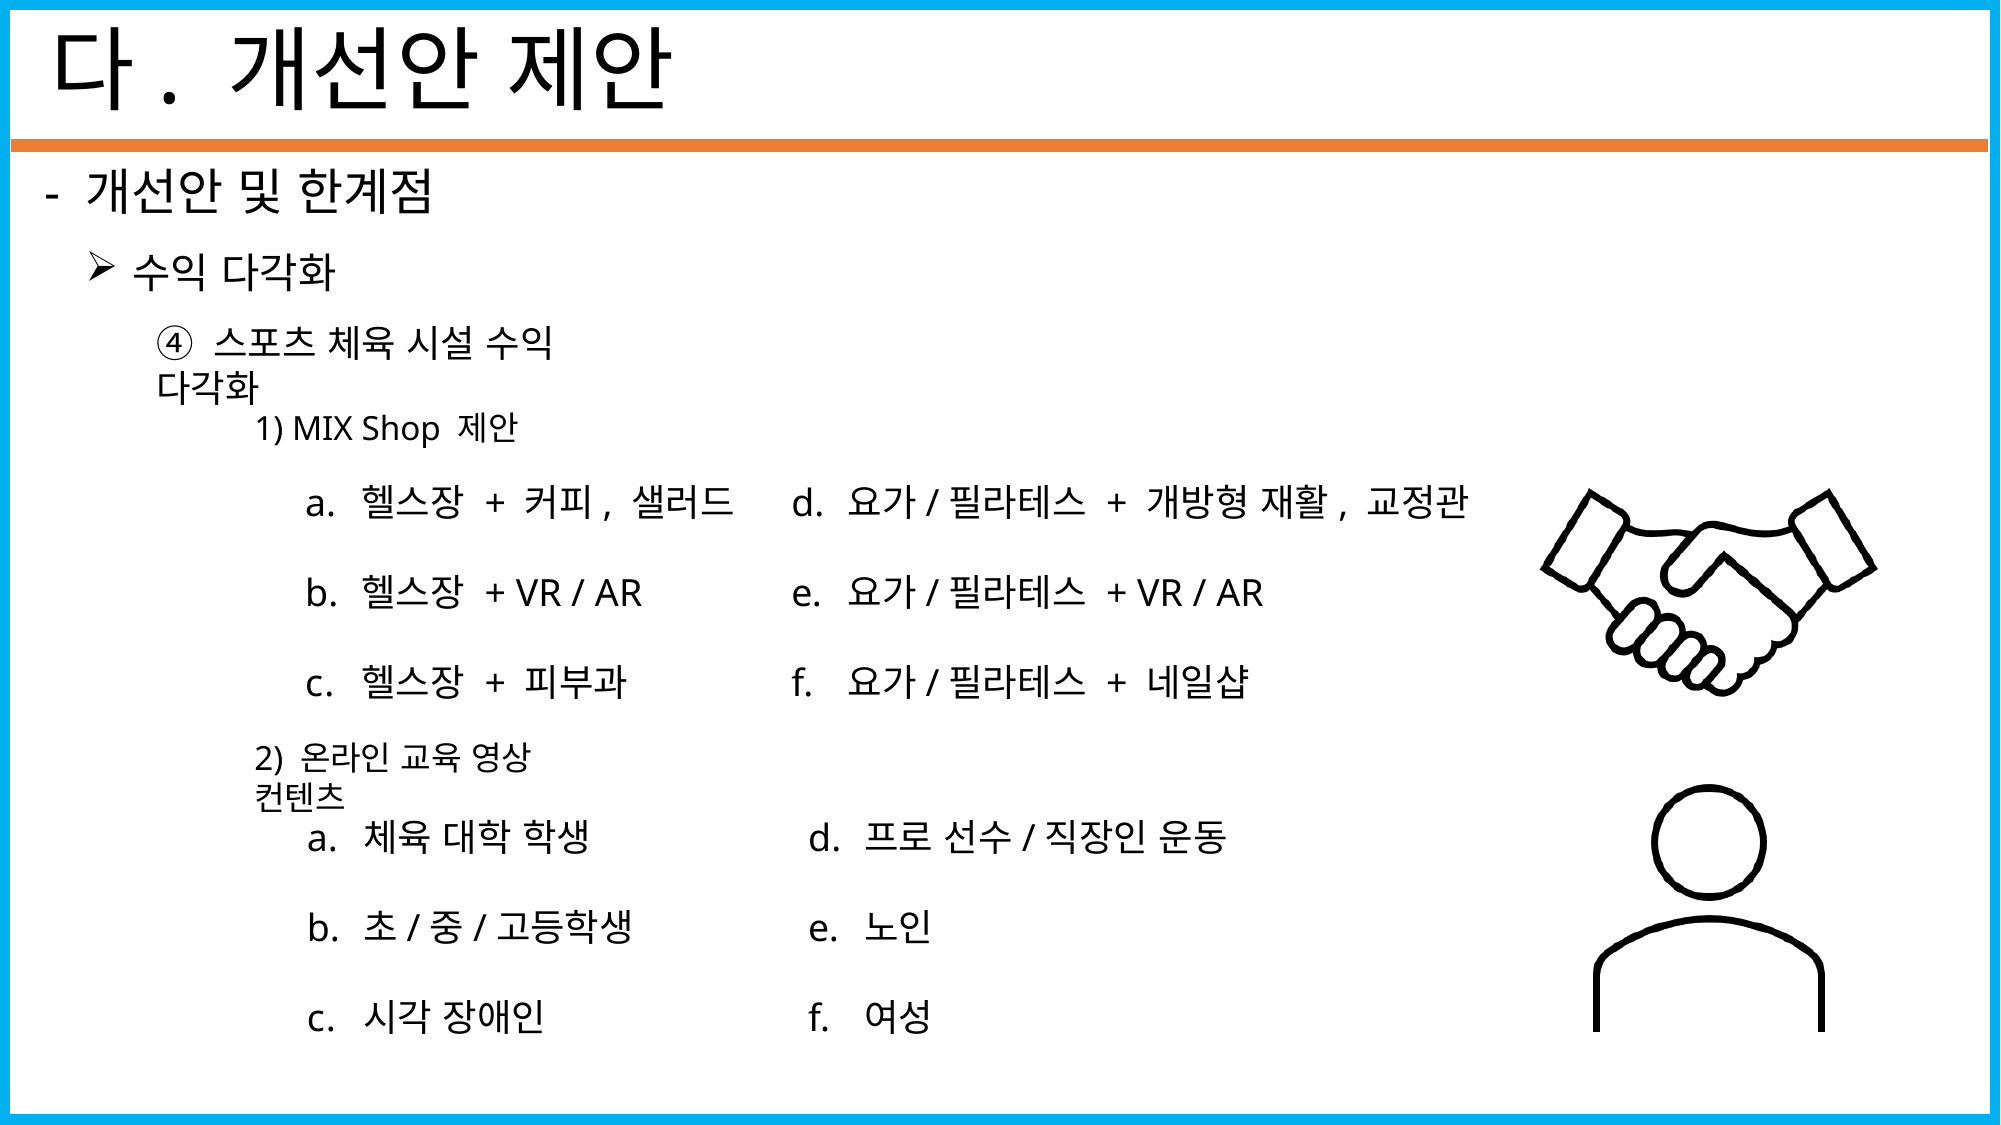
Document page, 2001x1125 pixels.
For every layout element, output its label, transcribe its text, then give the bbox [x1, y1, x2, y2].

text_box - 개선안 및 한계점 [29, 159, 480, 225]
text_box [239, 400, 1460, 715]
text_box 프로 선수/직장인 운동 노인 여성 [793, 806, 1254, 1047]
text_box ④ 스포츠 체육 시설 수익 다각화 [141, 313, 675, 418]
text_box 다. 개선안 제안 [35, 17, 1977, 132]
text_box 체육 대학 학생 초/중/고등학생 시각 장애인 [292, 806, 660, 1047]
text_box 수익 다각화 [70, 239, 750, 304]
picture [1532, 417, 1885, 1082]
text_box 2) 온라인 교육 영상 컨텐츠 [239, 730, 644, 825]
